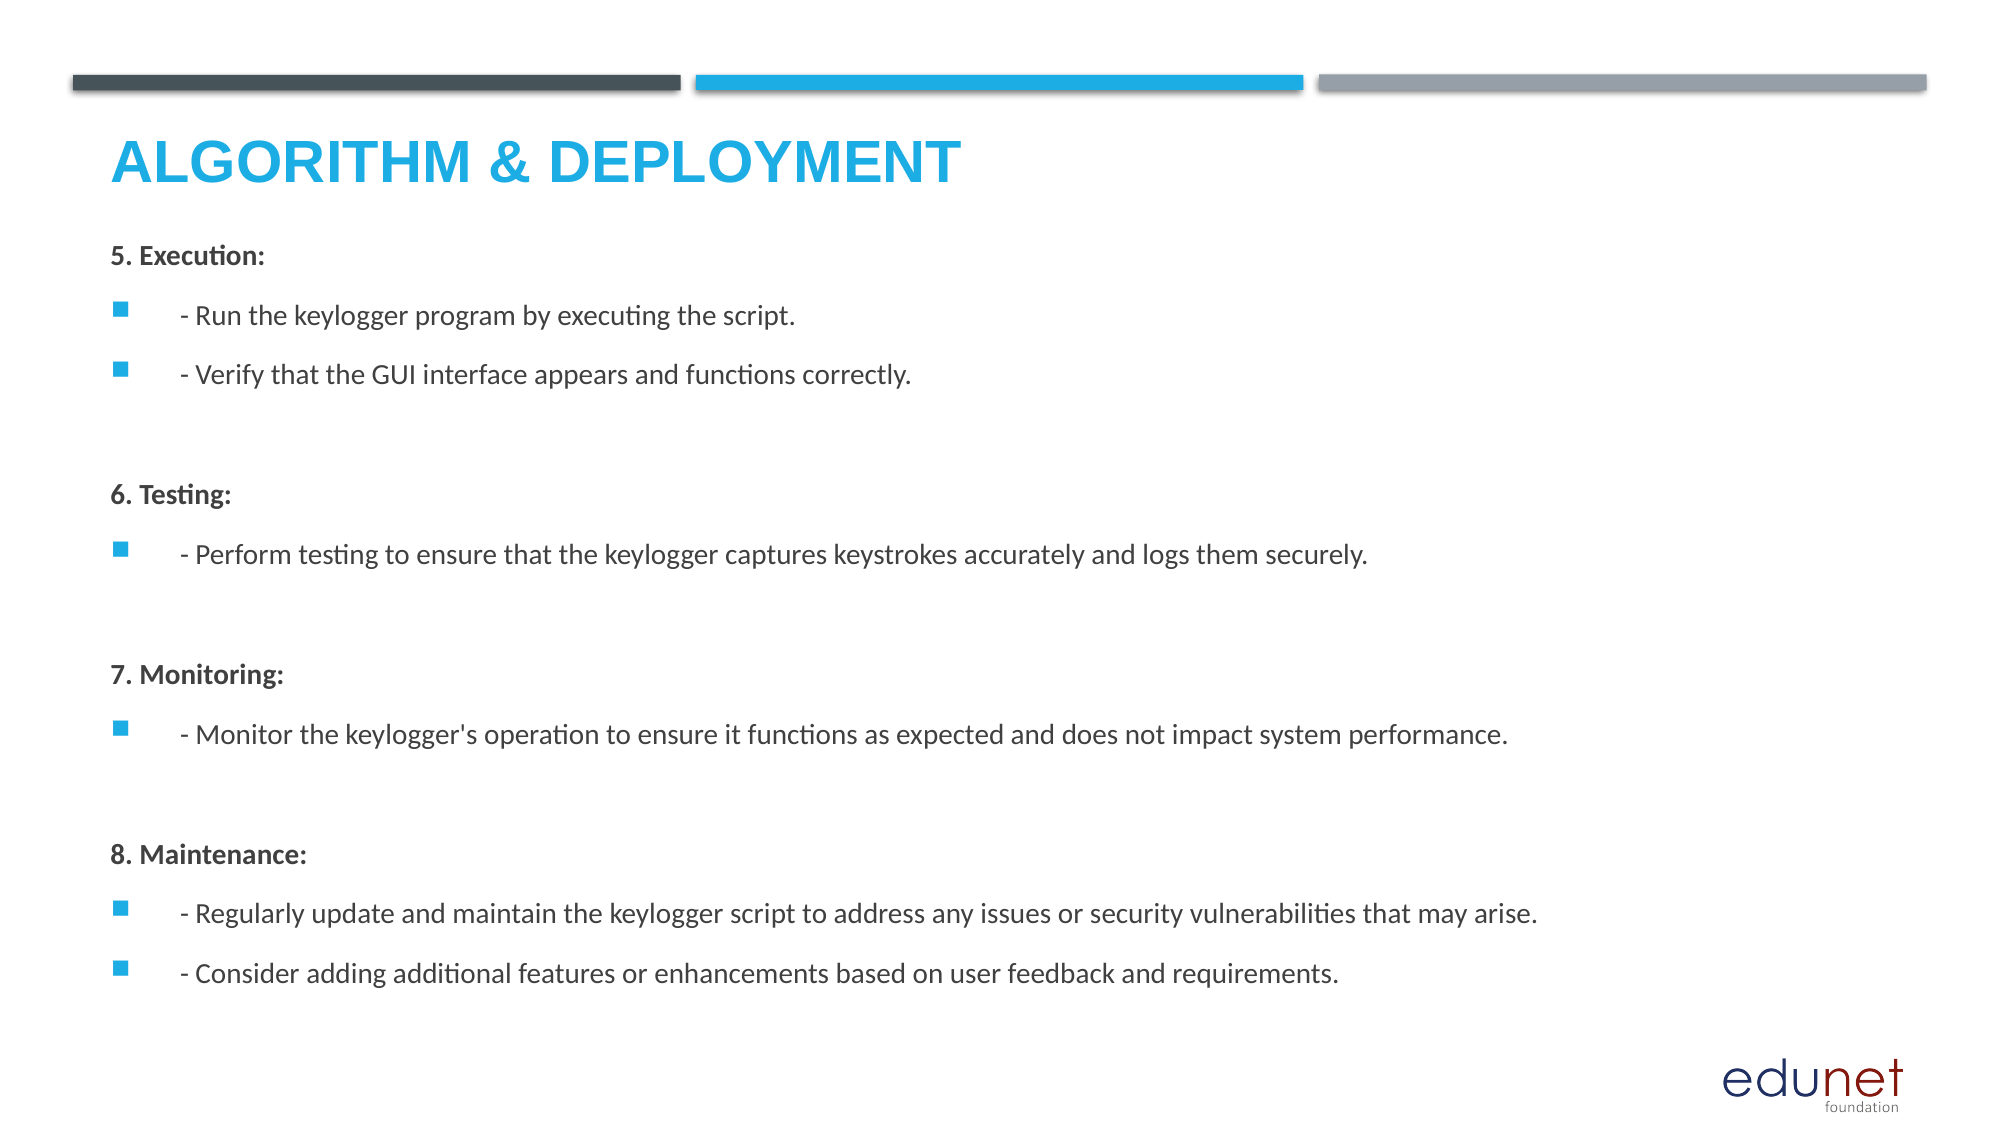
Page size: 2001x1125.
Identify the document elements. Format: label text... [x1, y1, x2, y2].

list 5. Execution: - Run the keylogger program by executing the script. - Verify that the GUI interface appears and functions correctly. 6. Testing: - Perform testing to ensure that the keylogger captures keystrokes accurately and logs them securely. 7. Monitoring: - Monitor the keylogger's operation to ensure it functions as expected and does not impact system performance. 8. Maintenance: - Regularly update and maintain the keylogger script to address any issues or security vulnerabilities that may arise. - Consider adding additional features or enhancements based on user feedback and requirements. [95, 213, 1905, 1010]
title Algorithm & Deployment [95, 115, 1905, 203]
picture [1719, 1056, 1905, 1116]
